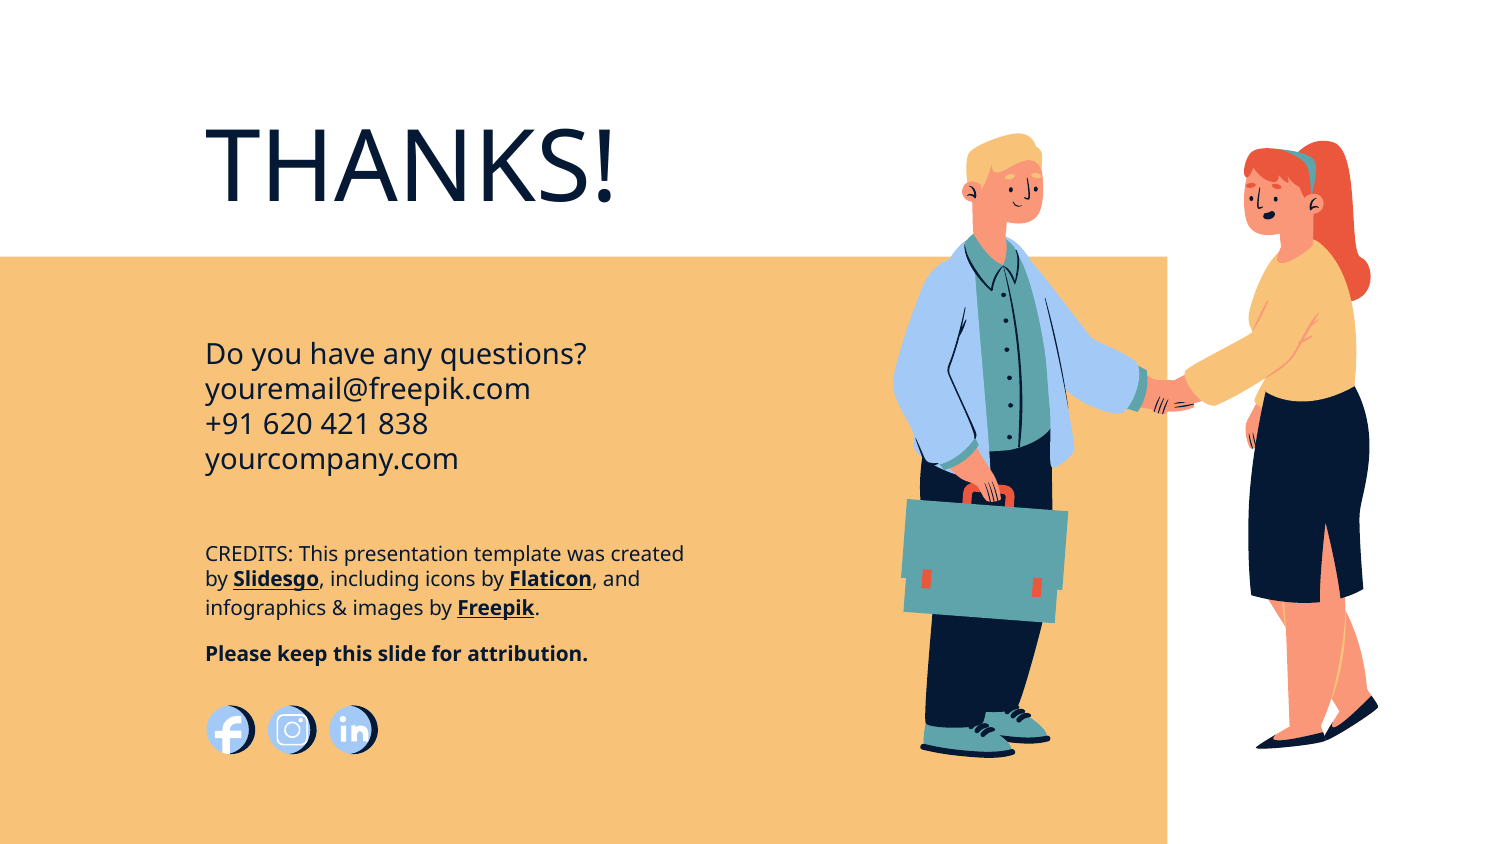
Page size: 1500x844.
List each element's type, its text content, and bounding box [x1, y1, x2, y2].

subtitle Do you have any questions? youremail@freepik.com +91 620 421 838 yourcompany.com [190, 320, 674, 566]
title THANKS! [190, 110, 910, 249]
text_box Please keep this slide for attribution. [190, 625, 683, 683]
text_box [206, 705, 257, 755]
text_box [892, 133, 1386, 759]
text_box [262, 705, 384, 762]
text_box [328, 705, 380, 755]
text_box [267, 705, 318, 755]
